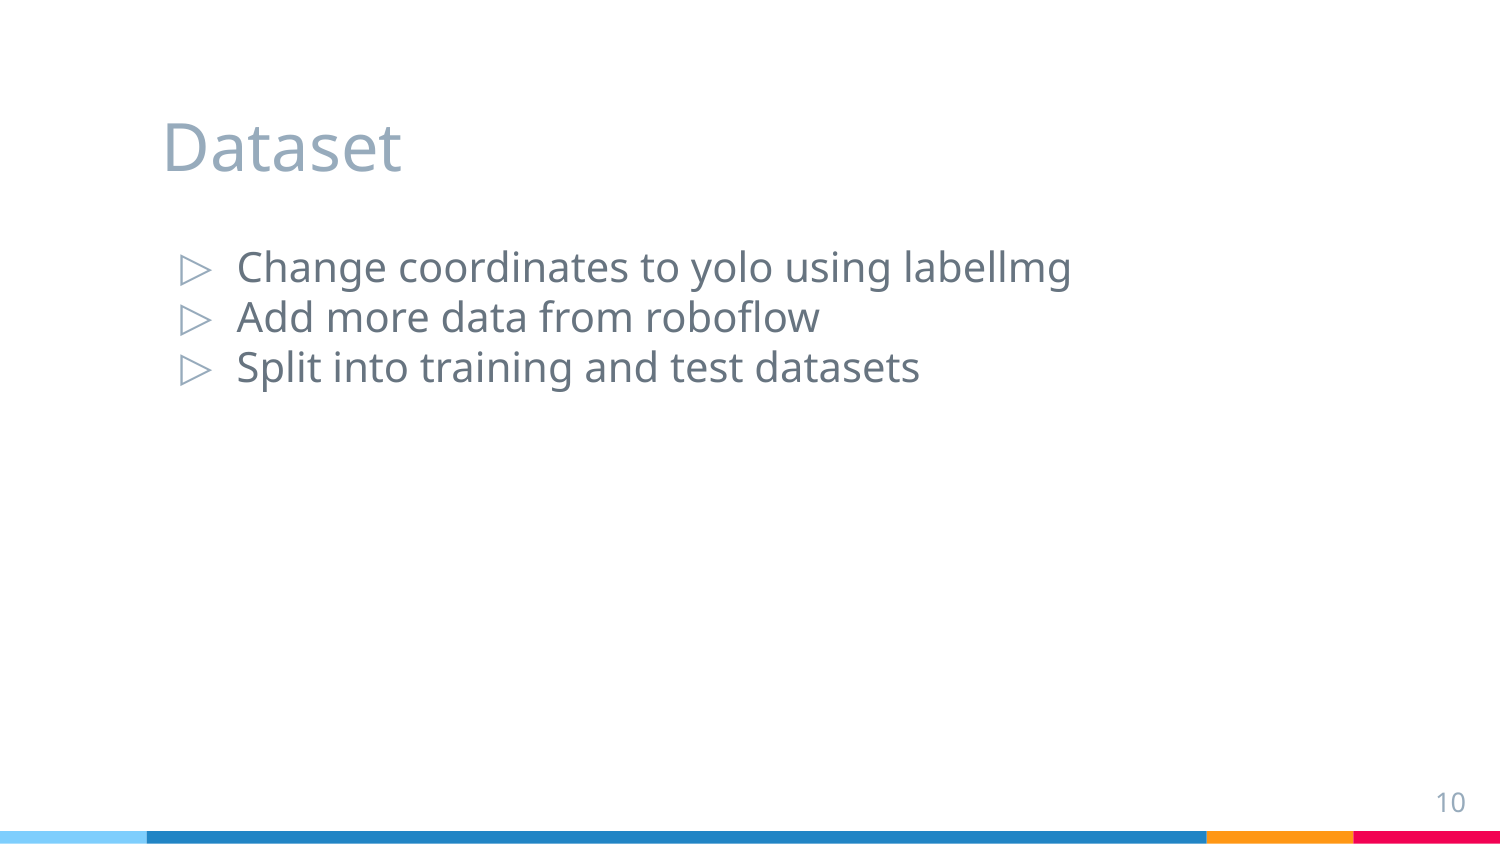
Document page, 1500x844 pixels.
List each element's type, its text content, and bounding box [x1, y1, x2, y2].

list Change coordinates to yolo using labellmg Add more data from roboflow Split into training and test datasets [146, 225, 1207, 809]
slide_number 10 [1391, 770, 1482, 822]
title Dataset [146, 58, 1207, 200]
